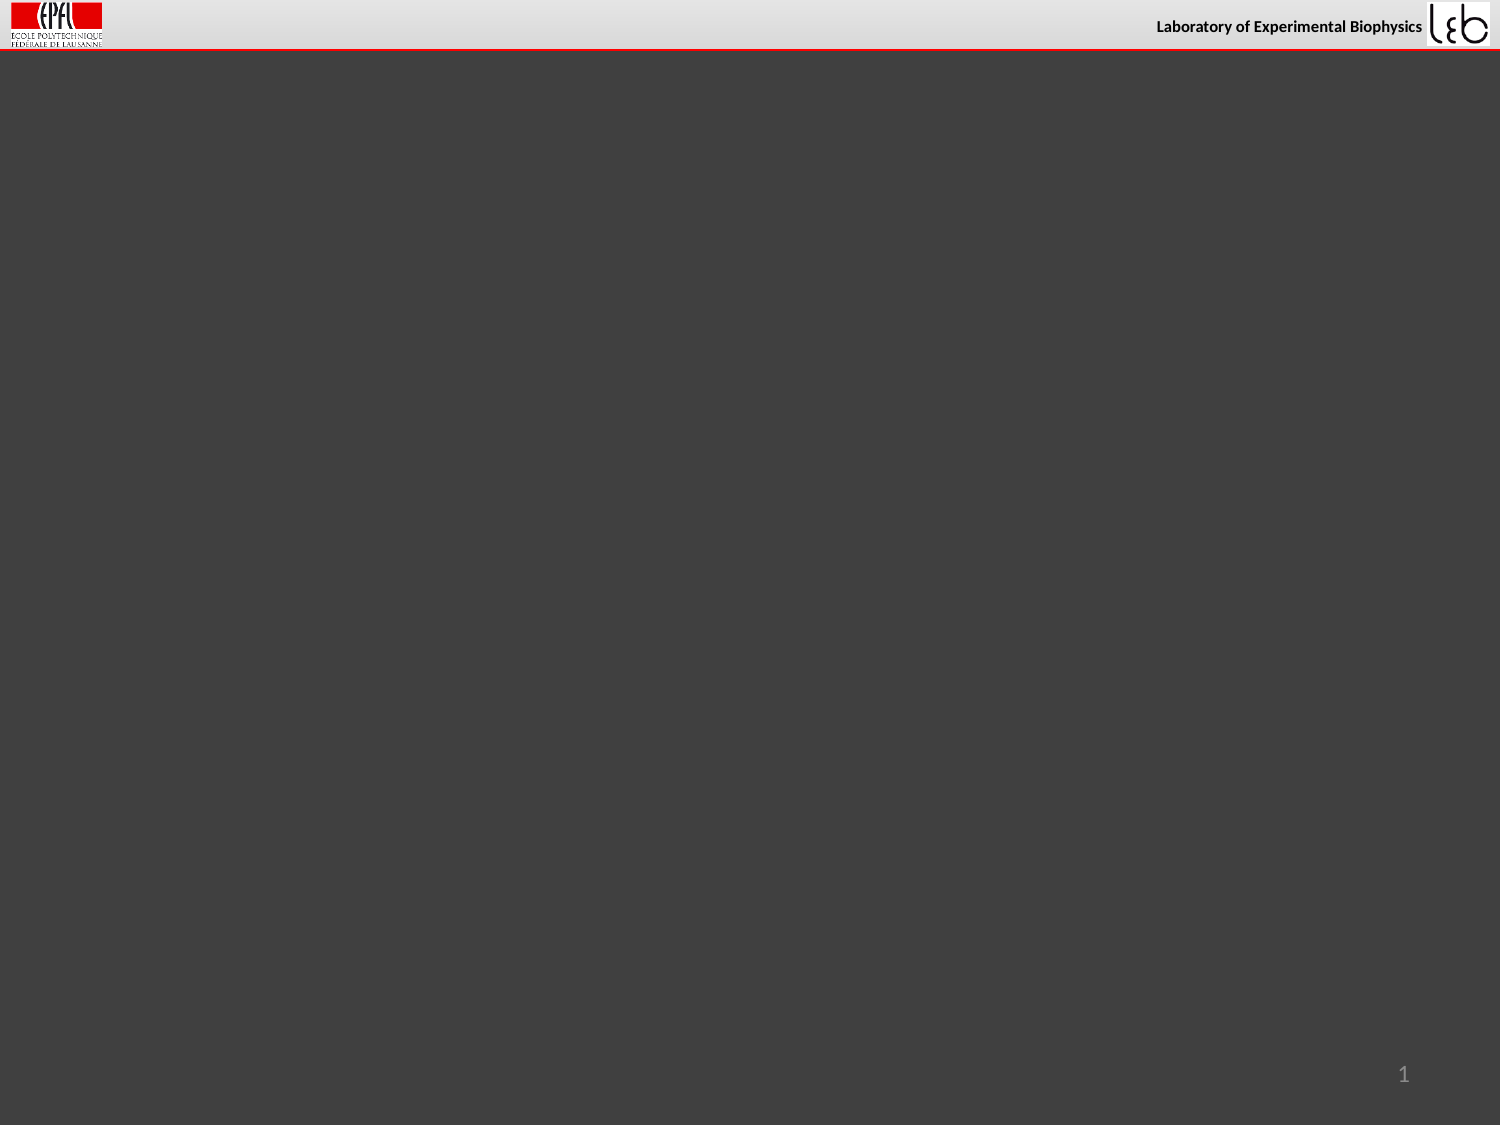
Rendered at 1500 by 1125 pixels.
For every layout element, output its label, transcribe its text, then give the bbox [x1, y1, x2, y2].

picture [1427, 2, 1490, 46]
slide_number 1 [1074, 1042, 1425, 1103]
picture [11, 2, 102, 47]
